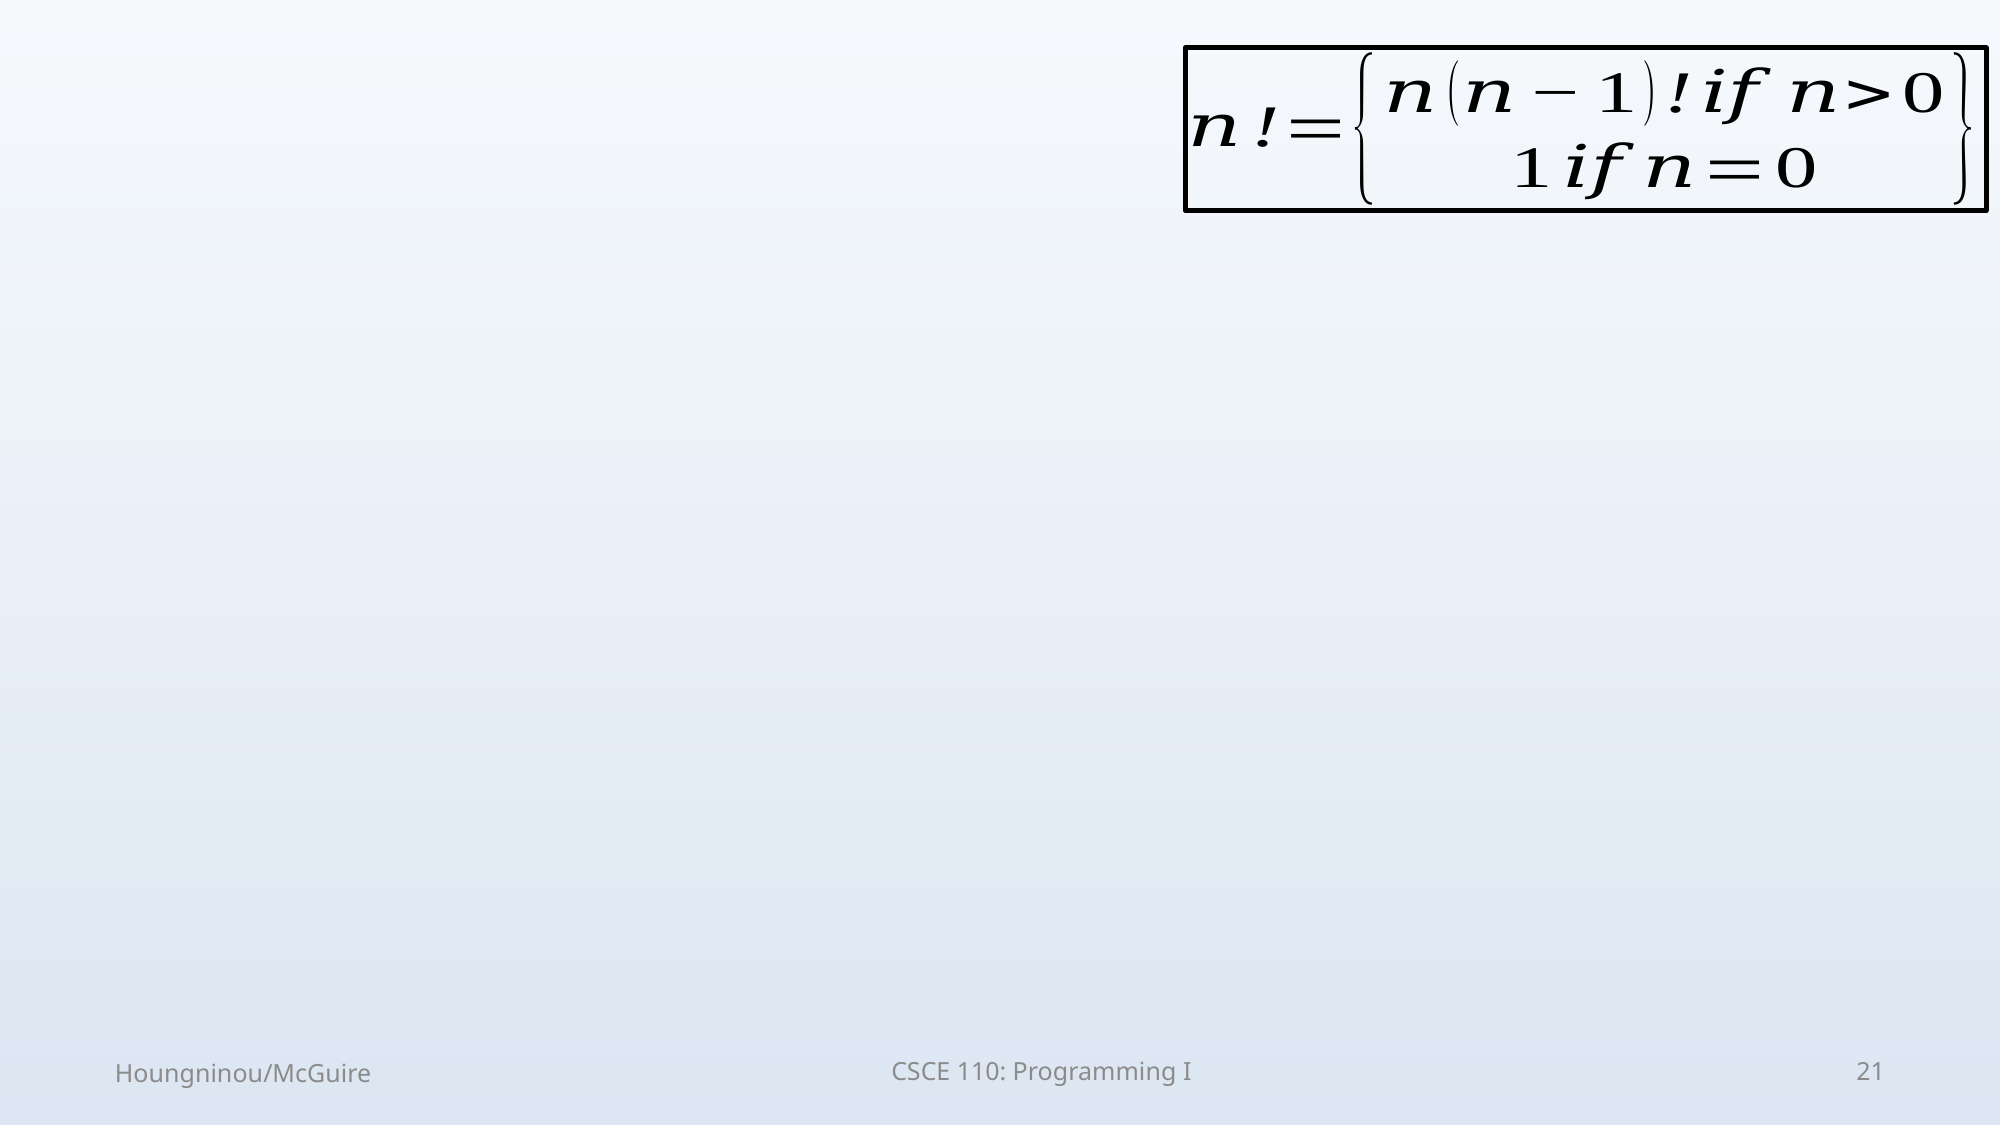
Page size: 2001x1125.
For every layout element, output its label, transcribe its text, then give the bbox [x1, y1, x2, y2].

slide_number Houngninou/McGuire [99, 1042, 567, 1103]
footer CSCE 110: Programming I [683, 1042, 1400, 1103]
slide_number 21 [1433, 1042, 1900, 1103]
